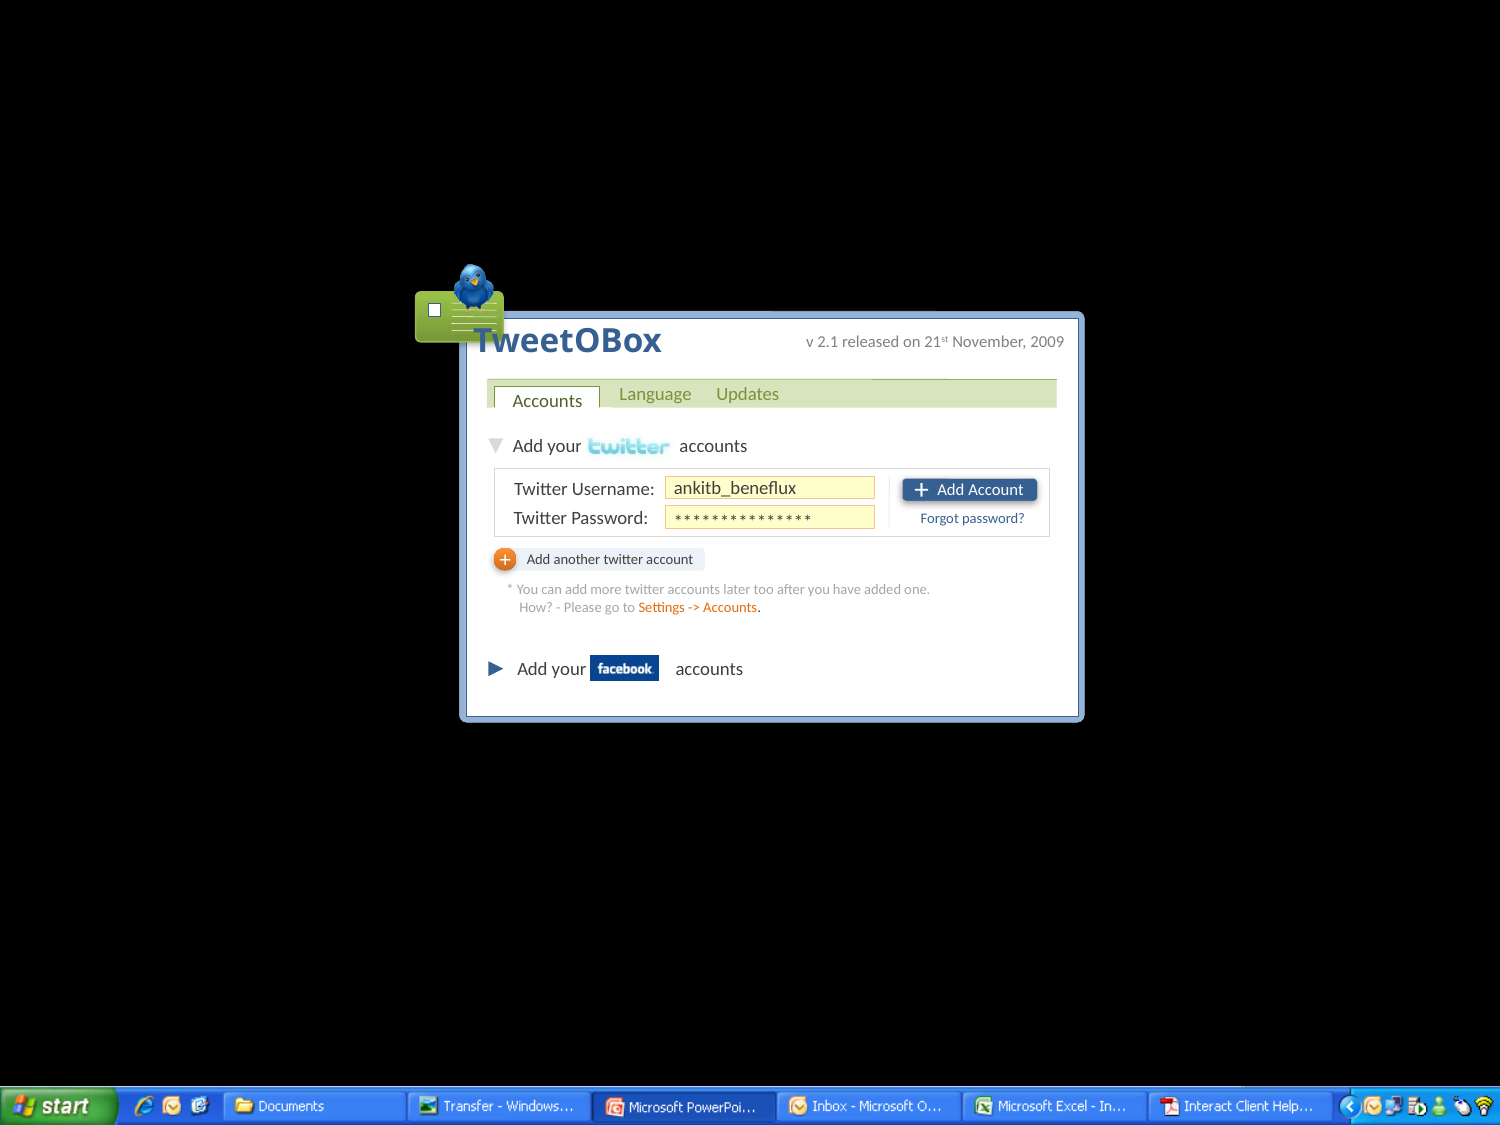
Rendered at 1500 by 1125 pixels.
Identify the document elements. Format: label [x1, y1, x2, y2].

picture [0, 1086, 1500, 1125]
text_box [415, 264, 1085, 723]
